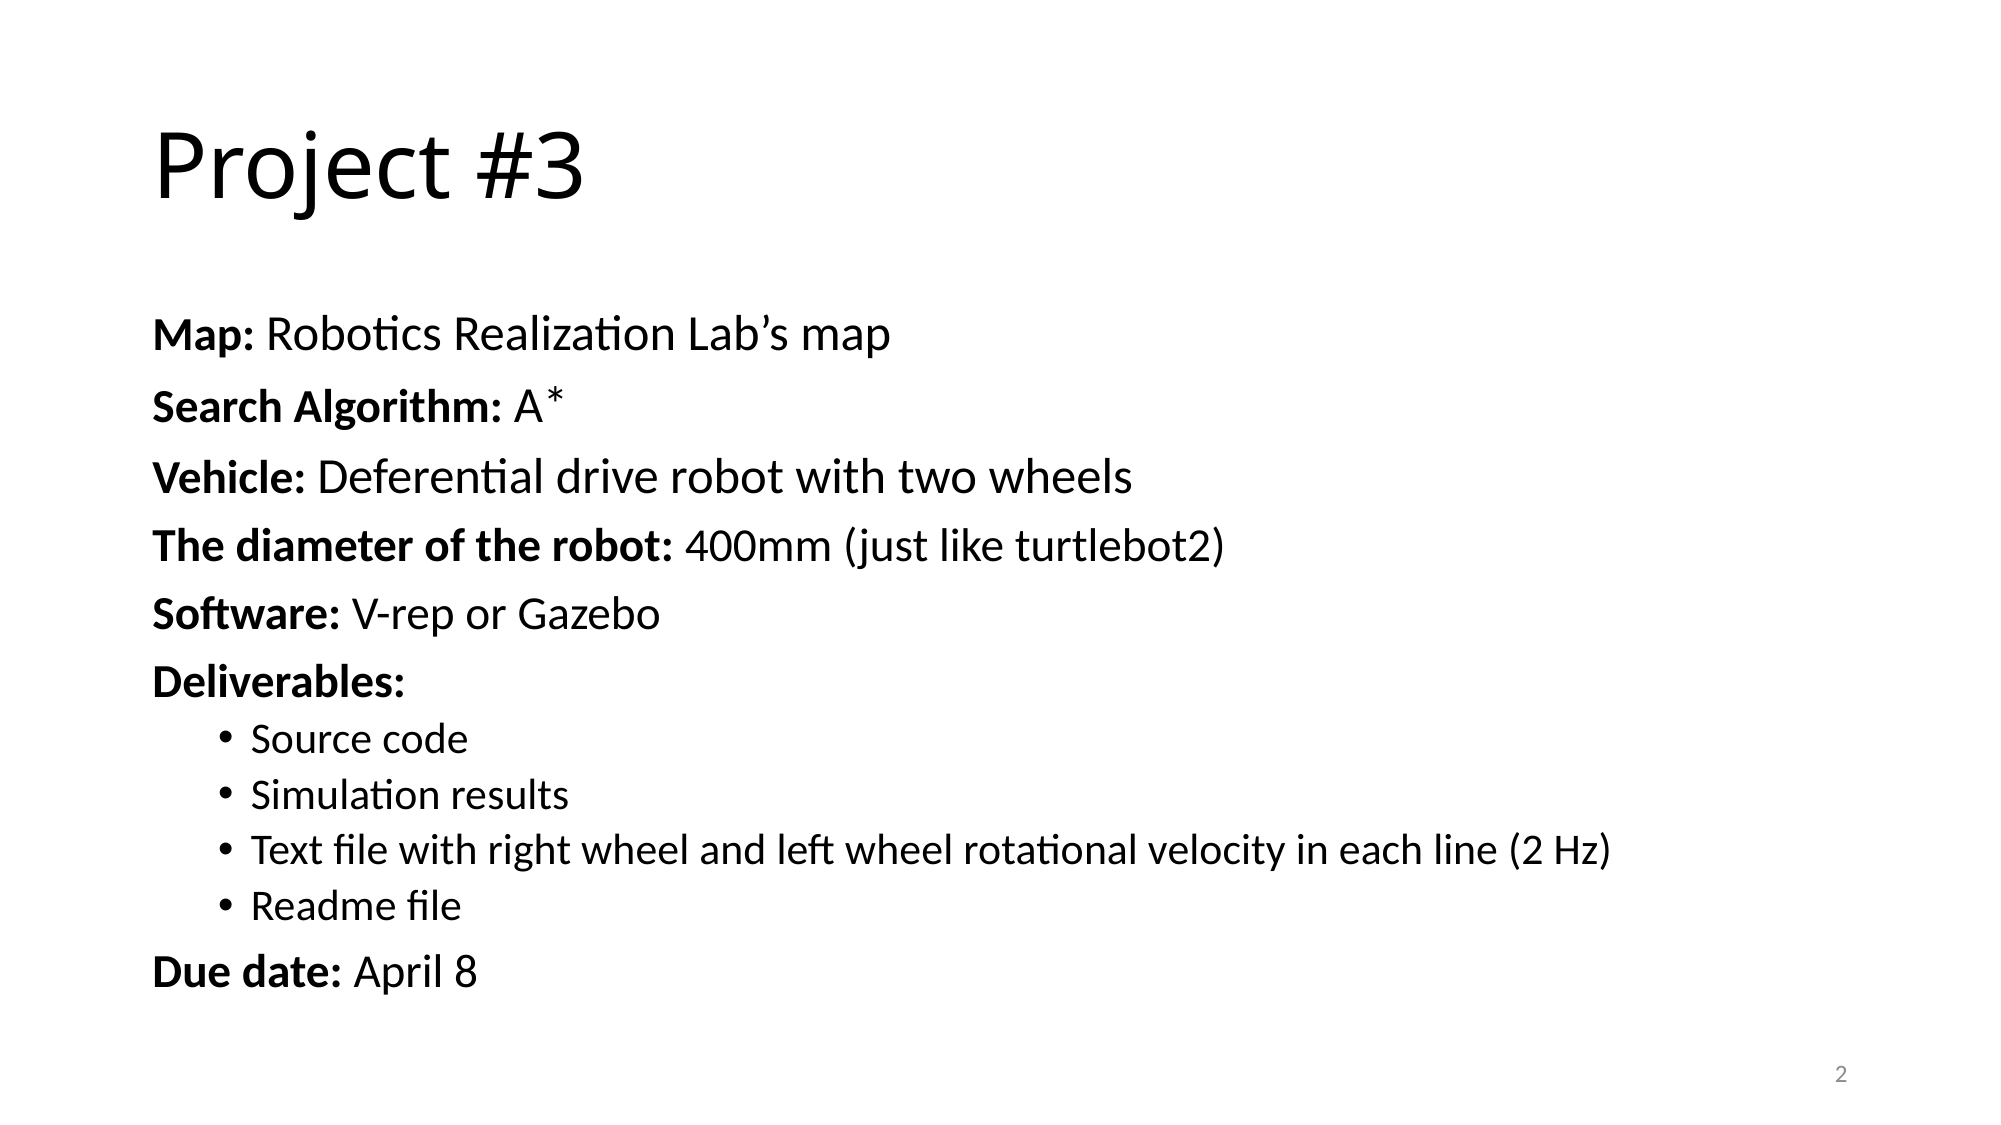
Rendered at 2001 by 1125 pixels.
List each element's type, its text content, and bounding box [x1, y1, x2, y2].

list Map: Robotics Realization Lab’s map Search Algorithm: A* Vehicle: Deferential drive robot with two wheels The diameter of the robot: 400mm (just like turtlebot2) Software: V-rep or Gazebo Deliverables: Source code Simulation results Text file with right wheel and left wheel rotational velocity in each line (2 Hz) Readme file Due date: April 8 [137, 299, 1863, 1014]
slide_number 2 [1412, 1042, 1863, 1103]
title Project #3 [137, 59, 1863, 278]
